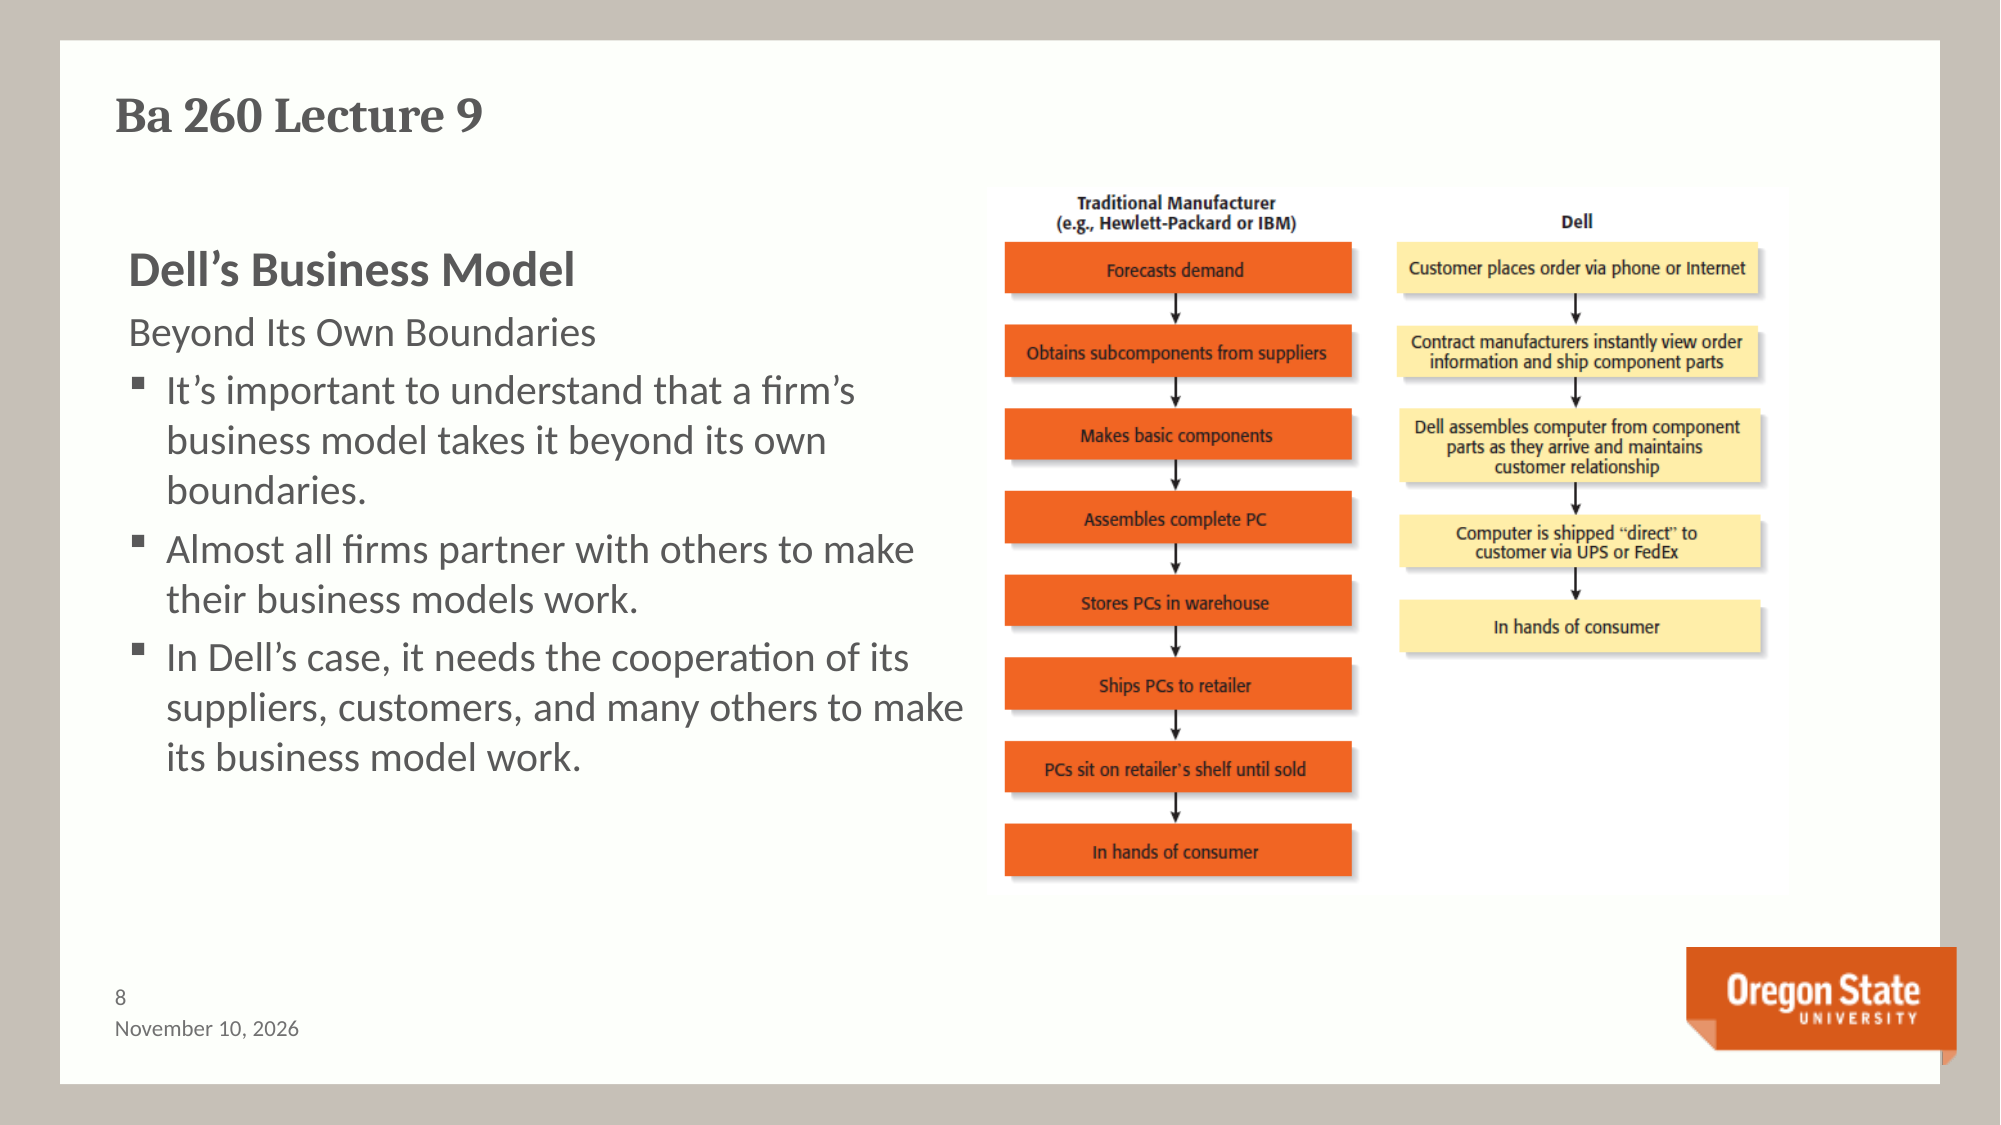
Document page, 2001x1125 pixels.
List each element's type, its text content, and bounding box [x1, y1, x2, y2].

picture [987, 187, 1790, 895]
slide_number 7 [99, 982, 180, 1013]
title Ba 260 Lecture 9 [99, 75, 1900, 188]
list Dell’s Business Model Beyond Its Own Boundaries It’s important to understand that a firm’s business model takes it beyond its own boundaries. Almost all firms partner with others to make their business models work. In Dell’s case, it needs the cooperation of its suppliers, customers, and many others to make its business model work. [113, 228, 990, 942]
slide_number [99, 1012, 500, 1043]
